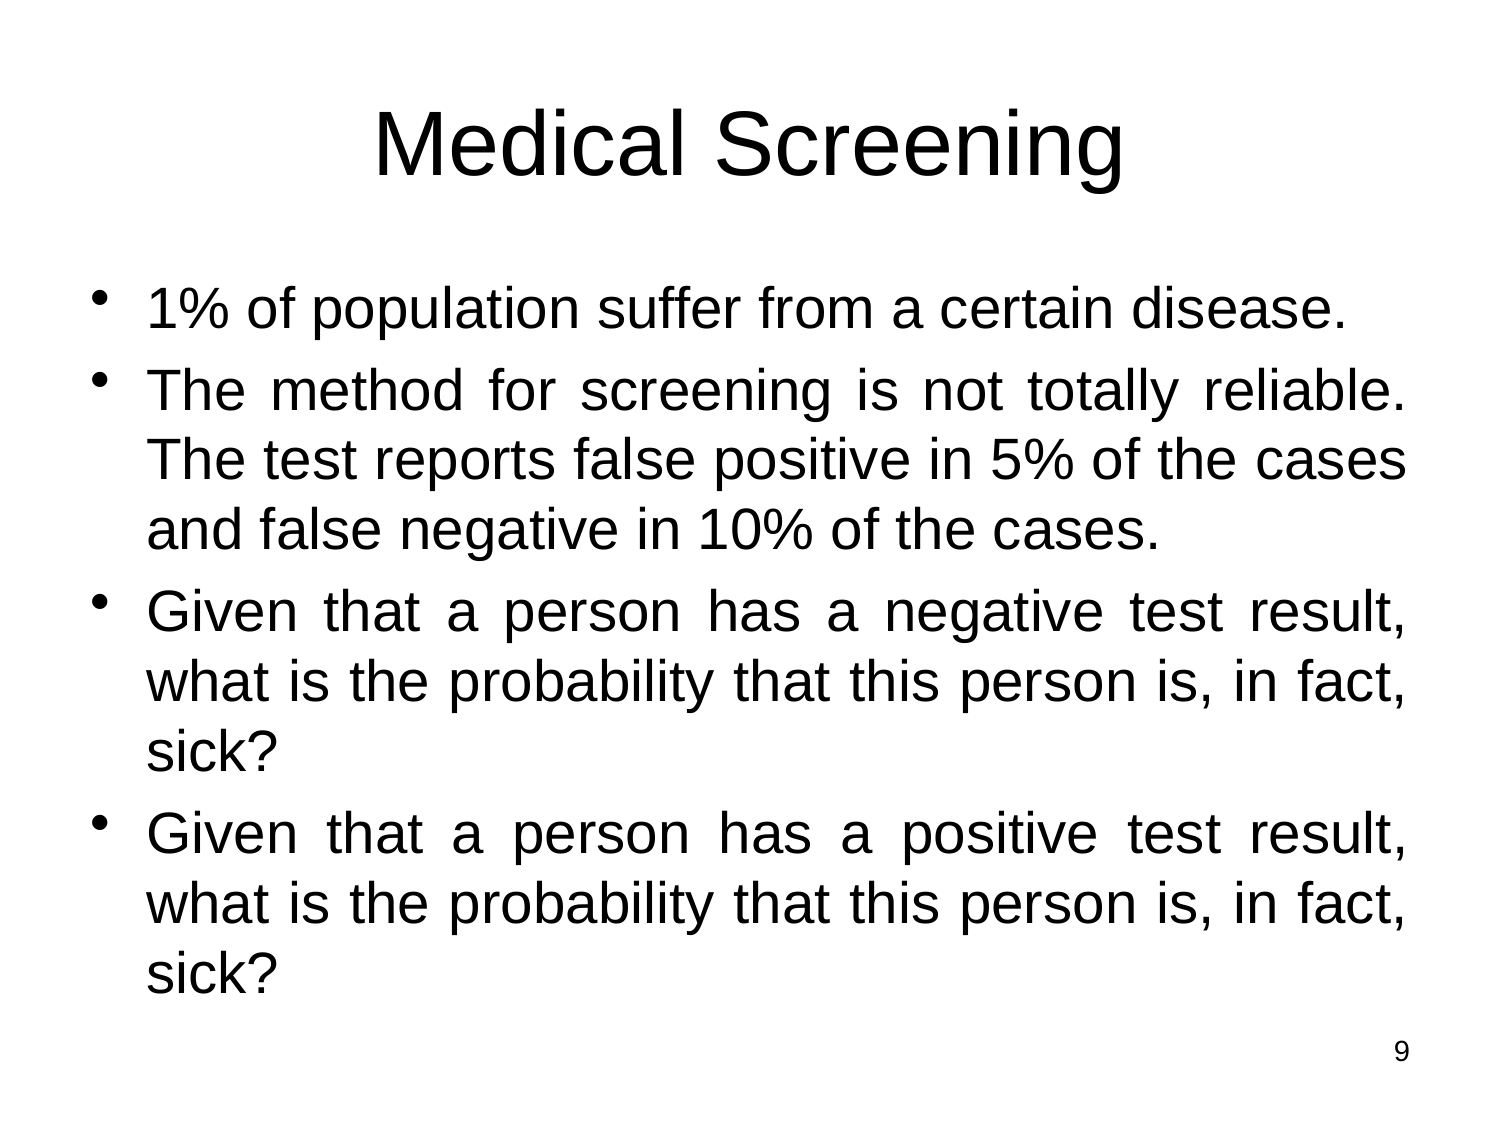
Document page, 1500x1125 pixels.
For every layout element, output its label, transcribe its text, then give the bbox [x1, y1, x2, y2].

list 1% of population suffer from a certain disease. The method for screening is not totally reliable. The test reports false positive in 5% of the cases and false negative in 10% of the cases. Given that a person has a negative test result, what is the probability that this person is, in fact, sick? Given that a person has a positive test result, what is the probability that this person is, in fact, sick? [75, 262, 1425, 1005]
slide_number 9 [1074, 1024, 1426, 1103]
title Medical Screening [75, 45, 1425, 233]
